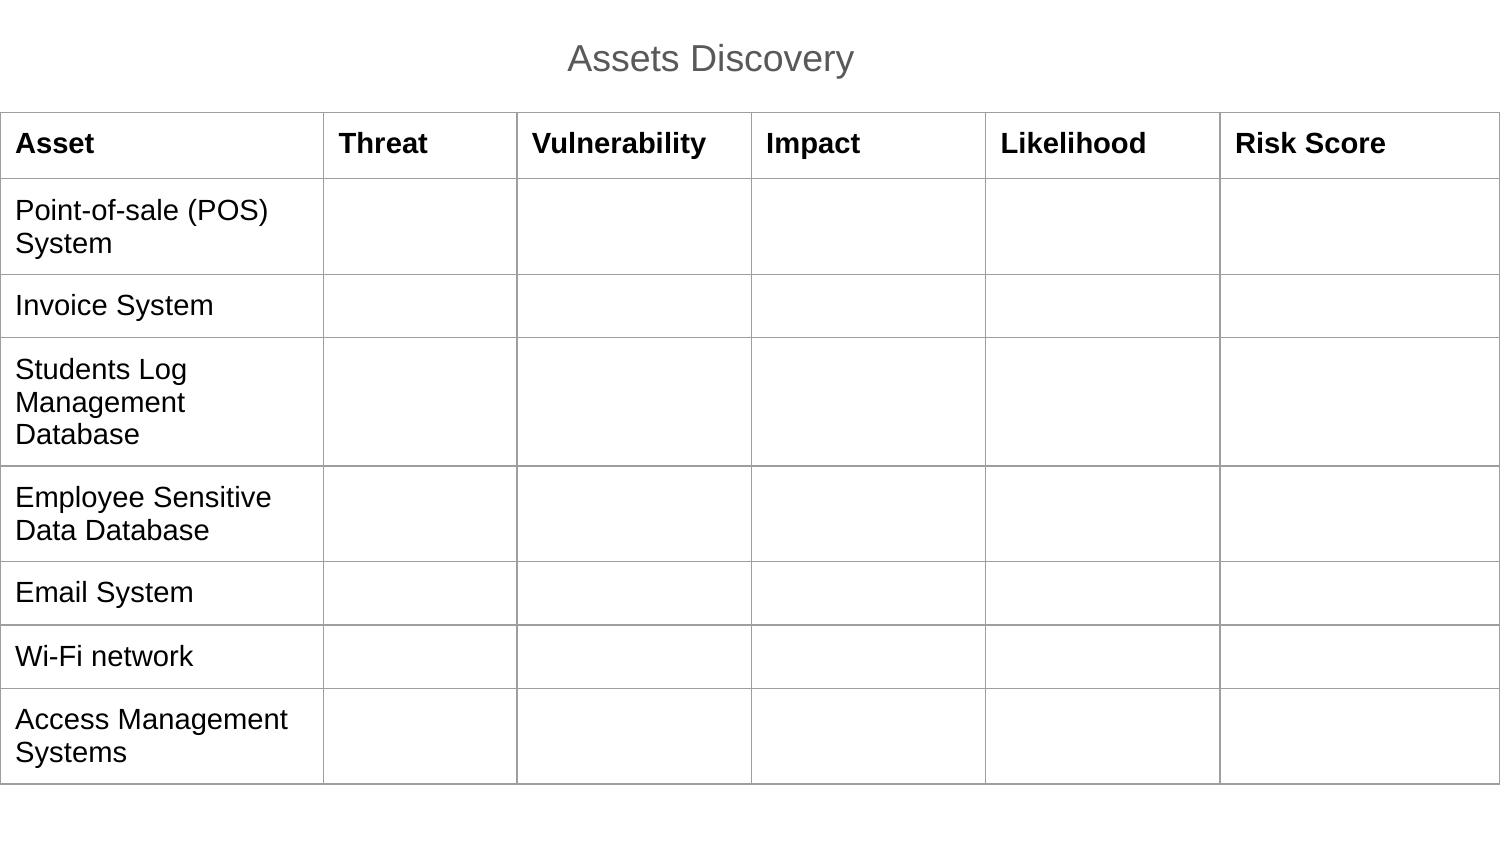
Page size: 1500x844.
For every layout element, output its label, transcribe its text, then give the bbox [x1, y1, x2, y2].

table_header Threat [324, 113, 516, 178]
table_header Vulnerability [518, 113, 751, 178]
table_header Impact [752, 113, 985, 178]
table_cell [518, 338, 751, 465]
table_cell [324, 338, 516, 465]
table_cell Students Log Management Database [1, 338, 323, 465]
table_cell [1221, 275, 1499, 337]
table_cell [752, 467, 985, 561]
table_cell [518, 275, 751, 337]
table_cell [324, 689, 516, 783]
table_cell [752, 562, 985, 624]
table_cell [752, 689, 985, 783]
table_cell [752, 626, 985, 688]
table_cell [986, 179, 1219, 274]
table_cell [1221, 689, 1499, 783]
table_cell [518, 179, 751, 274]
table_cell [986, 562, 1219, 624]
text_box Assets Discovery [48, 18, 1455, 100]
table_cell [1221, 562, 1499, 624]
table_cell [324, 626, 516, 688]
table_header Risk Score [1221, 113, 1499, 178]
table_cell [752, 179, 985, 274]
table_cell [518, 467, 751, 561]
table_cell [1221, 626, 1499, 688]
table_cell [324, 467, 516, 561]
table_cell [752, 275, 985, 337]
table_header Asset [1, 113, 323, 178]
table_header Likelihood [986, 113, 1219, 178]
table_cell [518, 562, 751, 624]
table_cell [518, 689, 751, 783]
table_cell [986, 467, 1219, 561]
table_cell [324, 179, 516, 274]
table_cell [986, 275, 1219, 337]
table_cell Employee Sensitive Data Database [1, 467, 323, 561]
table_cell [1221, 179, 1499, 274]
table_cell Email System [1, 562, 323, 624]
table_cell Wi-Fi network [1, 626, 323, 688]
table_cell [518, 626, 751, 688]
table_cell [986, 626, 1219, 688]
table_cell [752, 338, 985, 465]
table_cell [1221, 467, 1499, 561]
table_cell [986, 689, 1219, 783]
table_cell Access Management Systems [1, 689, 323, 783]
table_cell [324, 562, 516, 624]
table_cell Point-of-sale (POS) System [1, 179, 323, 274]
table_cell [324, 275, 516, 337]
table_cell Invoice System [1, 275, 323, 337]
table_cell [986, 338, 1219, 465]
table_cell [1221, 338, 1499, 465]
